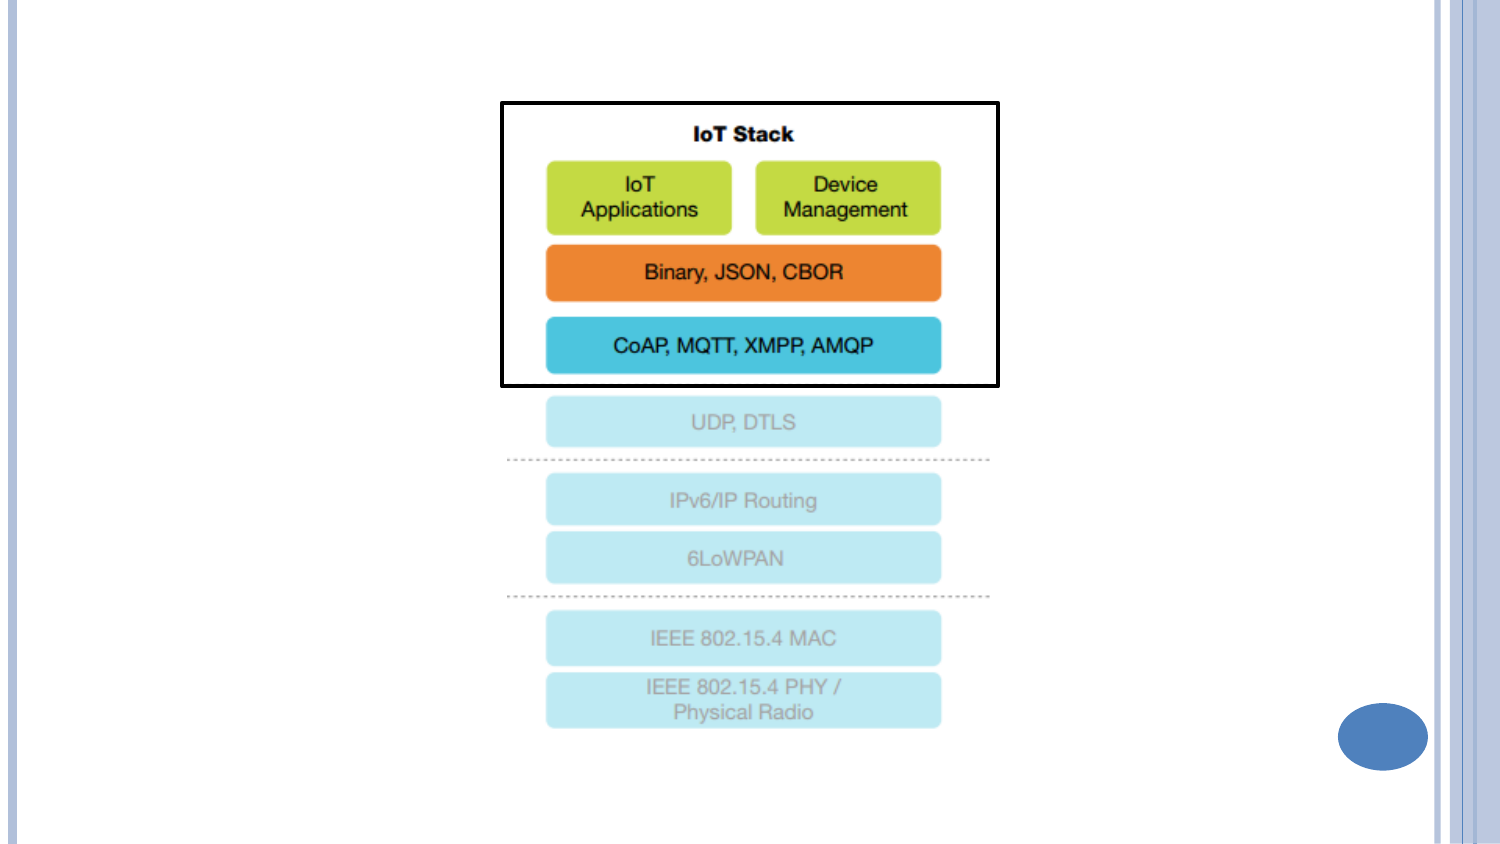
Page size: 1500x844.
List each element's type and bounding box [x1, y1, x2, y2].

text_box [996, 101, 1000, 388]
text_box [500, 388, 1000, 755]
picture [506, 101, 994, 743]
